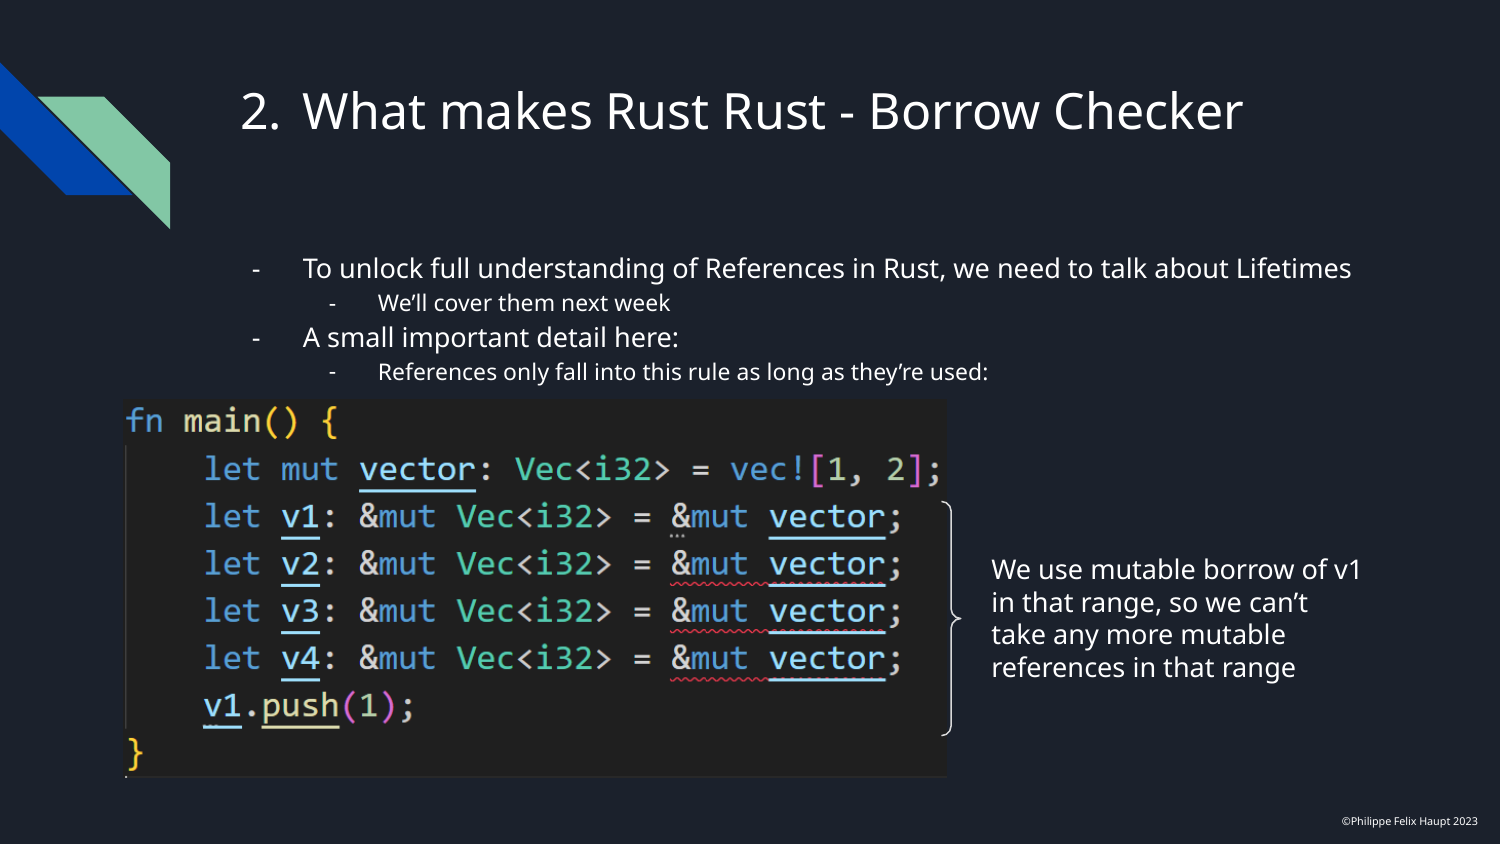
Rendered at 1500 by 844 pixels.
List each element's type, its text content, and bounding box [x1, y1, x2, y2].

text_box [952, 612, 961, 625]
text_box We use mutable borrow of v1 in that range, so we can’t take any more mutable references in that range [976, 537, 1385, 698]
subtitle ©Philippe Felix Haupt 2023 [1326, 801, 1500, 844]
title What makes Rust Rust - Borrow Checker [212, 64, 1368, 215]
list To unlock full understanding of References in Rust, we need to talk about Lifetimes We’ll cover them next week A small important detail here: References only fall into this rule as long as they’re used: [212, 232, 1368, 766]
picture [123, 399, 948, 779]
